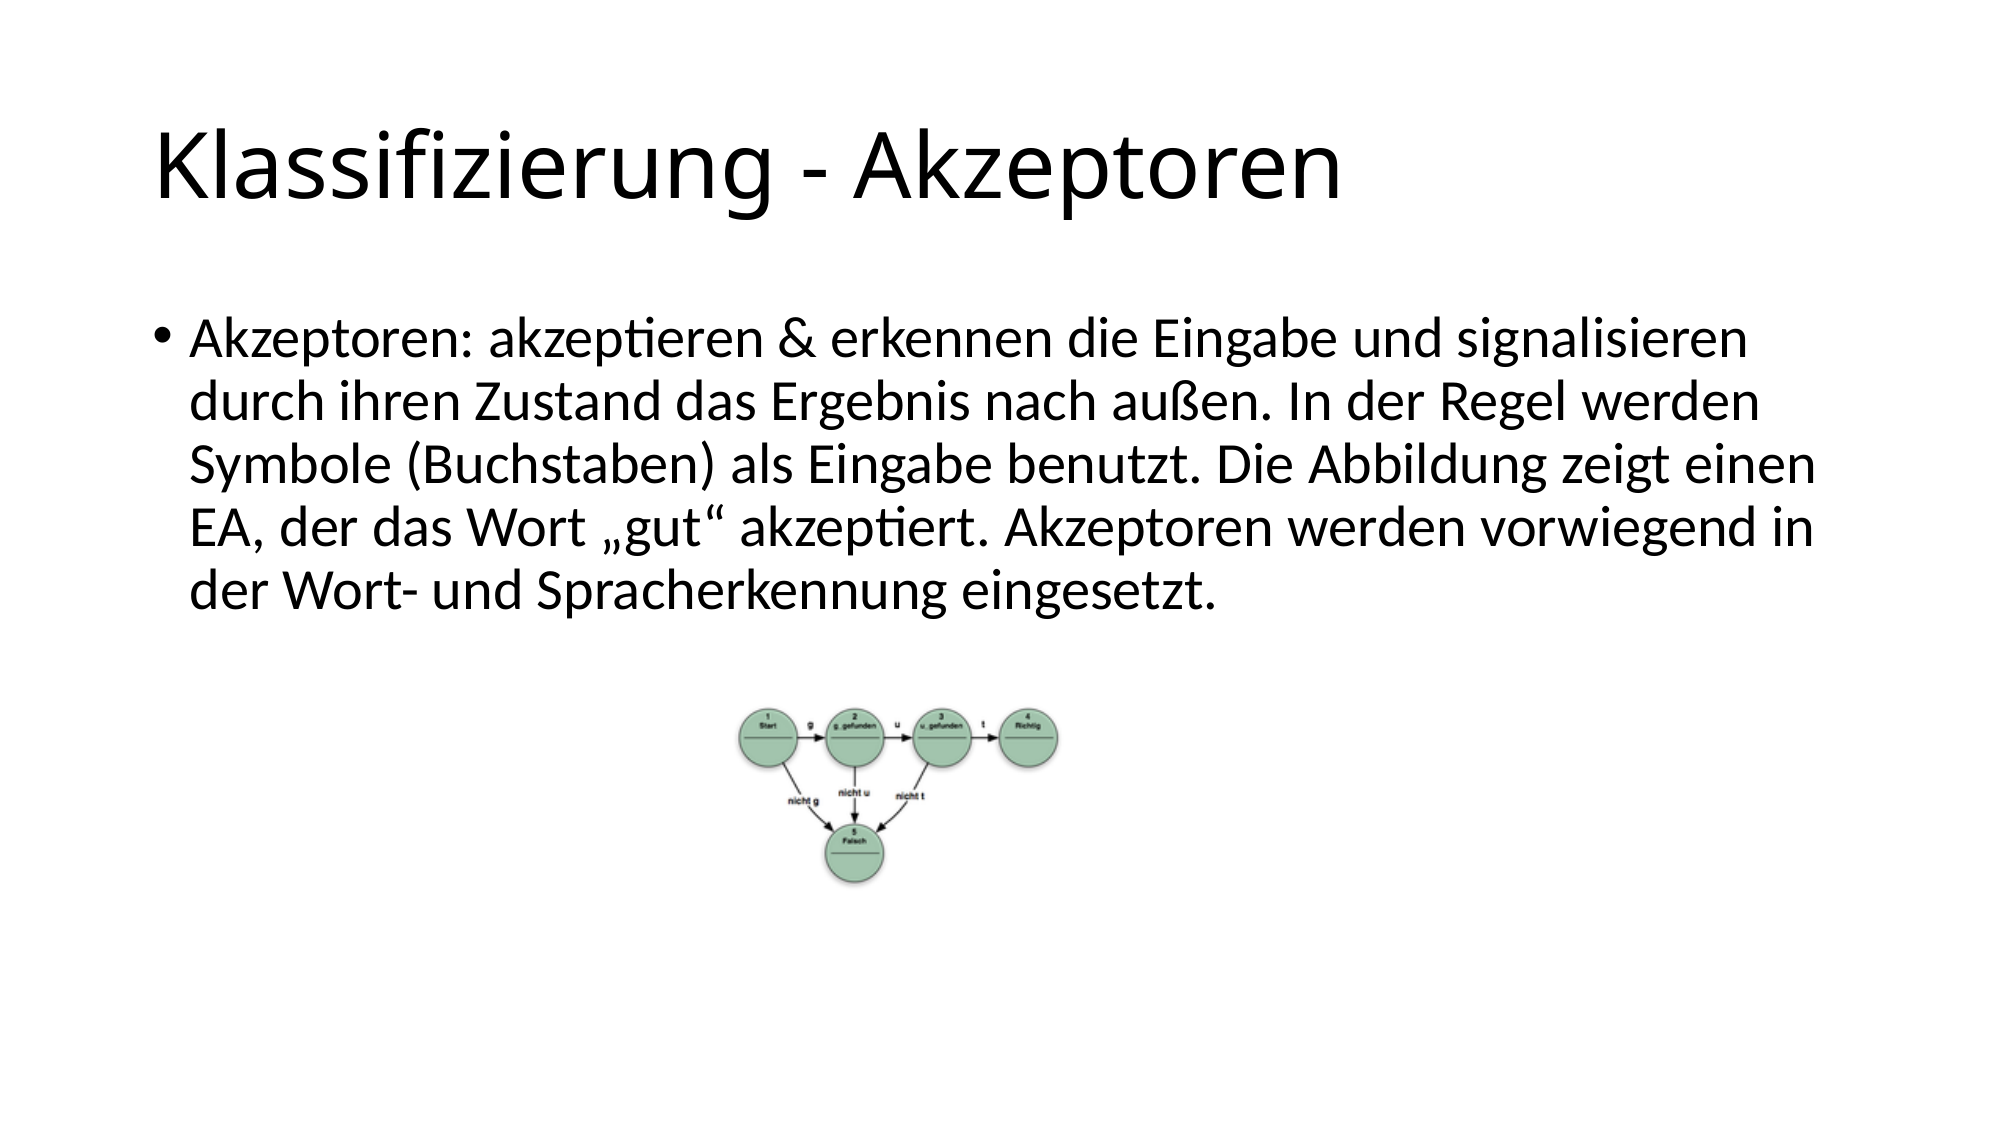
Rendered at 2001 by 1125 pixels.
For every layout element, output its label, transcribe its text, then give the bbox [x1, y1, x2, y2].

title Klassifizierung - Akzeptoren [137, 59, 1863, 278]
list Akzeptoren: akzeptieren & erkennen die Eingabe und signalisieren durch ihren Zustand das Ergebnis nach außen. In der Regel werden Symbole (Buchstaben) als Eingabe benutzt. Die Abbildung zeigt einen EA, der das Wort „gut“ akzeptiert. Akzeptoren werden vorwiegend in der Wort- und Spracherkennung eingesetzt. [137, 299, 1863, 1014]
picture [726, 698, 1071, 899]
